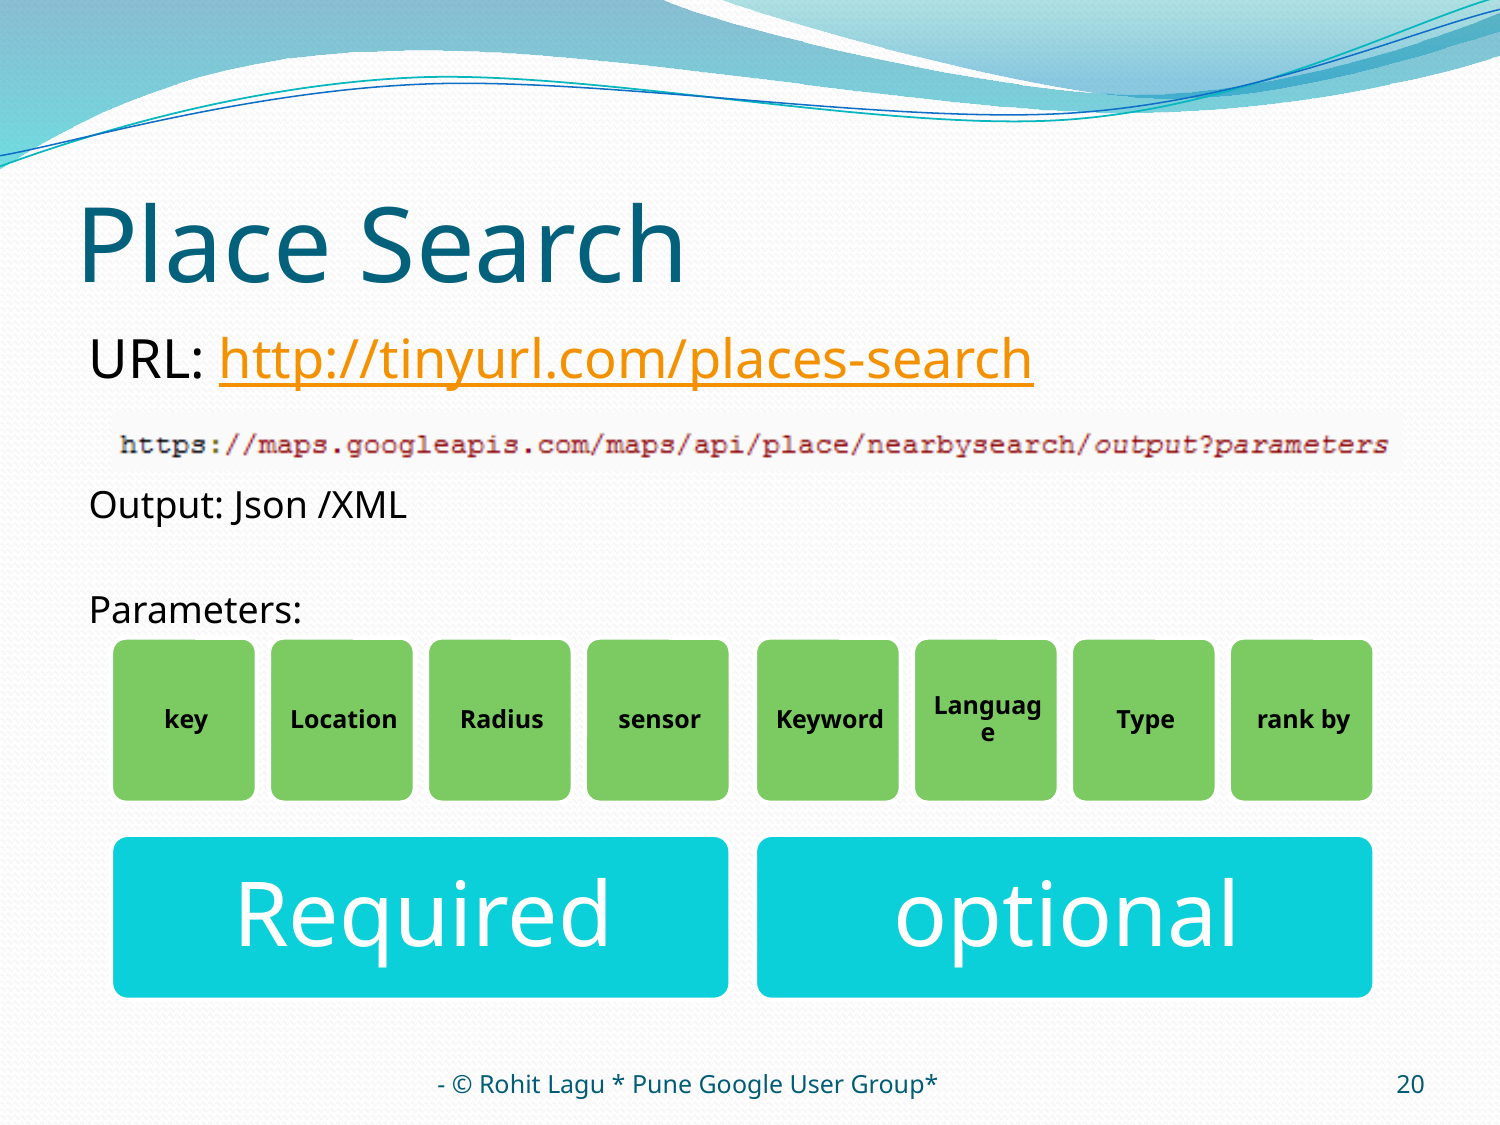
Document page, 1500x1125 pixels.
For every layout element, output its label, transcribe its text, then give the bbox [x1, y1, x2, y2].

footer - © Rohit Lagu * Pune Google User Group* [437, 1042, 988, 1103]
list URL: http://tinyurl.com/places-search Output: Json /XML Parameters: [75, 317, 1425, 1038]
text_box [110, 637, 1376, 1001]
title Place Search [75, 115, 1425, 303]
slide_number 20 [1299, 1042, 1425, 1103]
picture [112, 412, 1402, 472]
